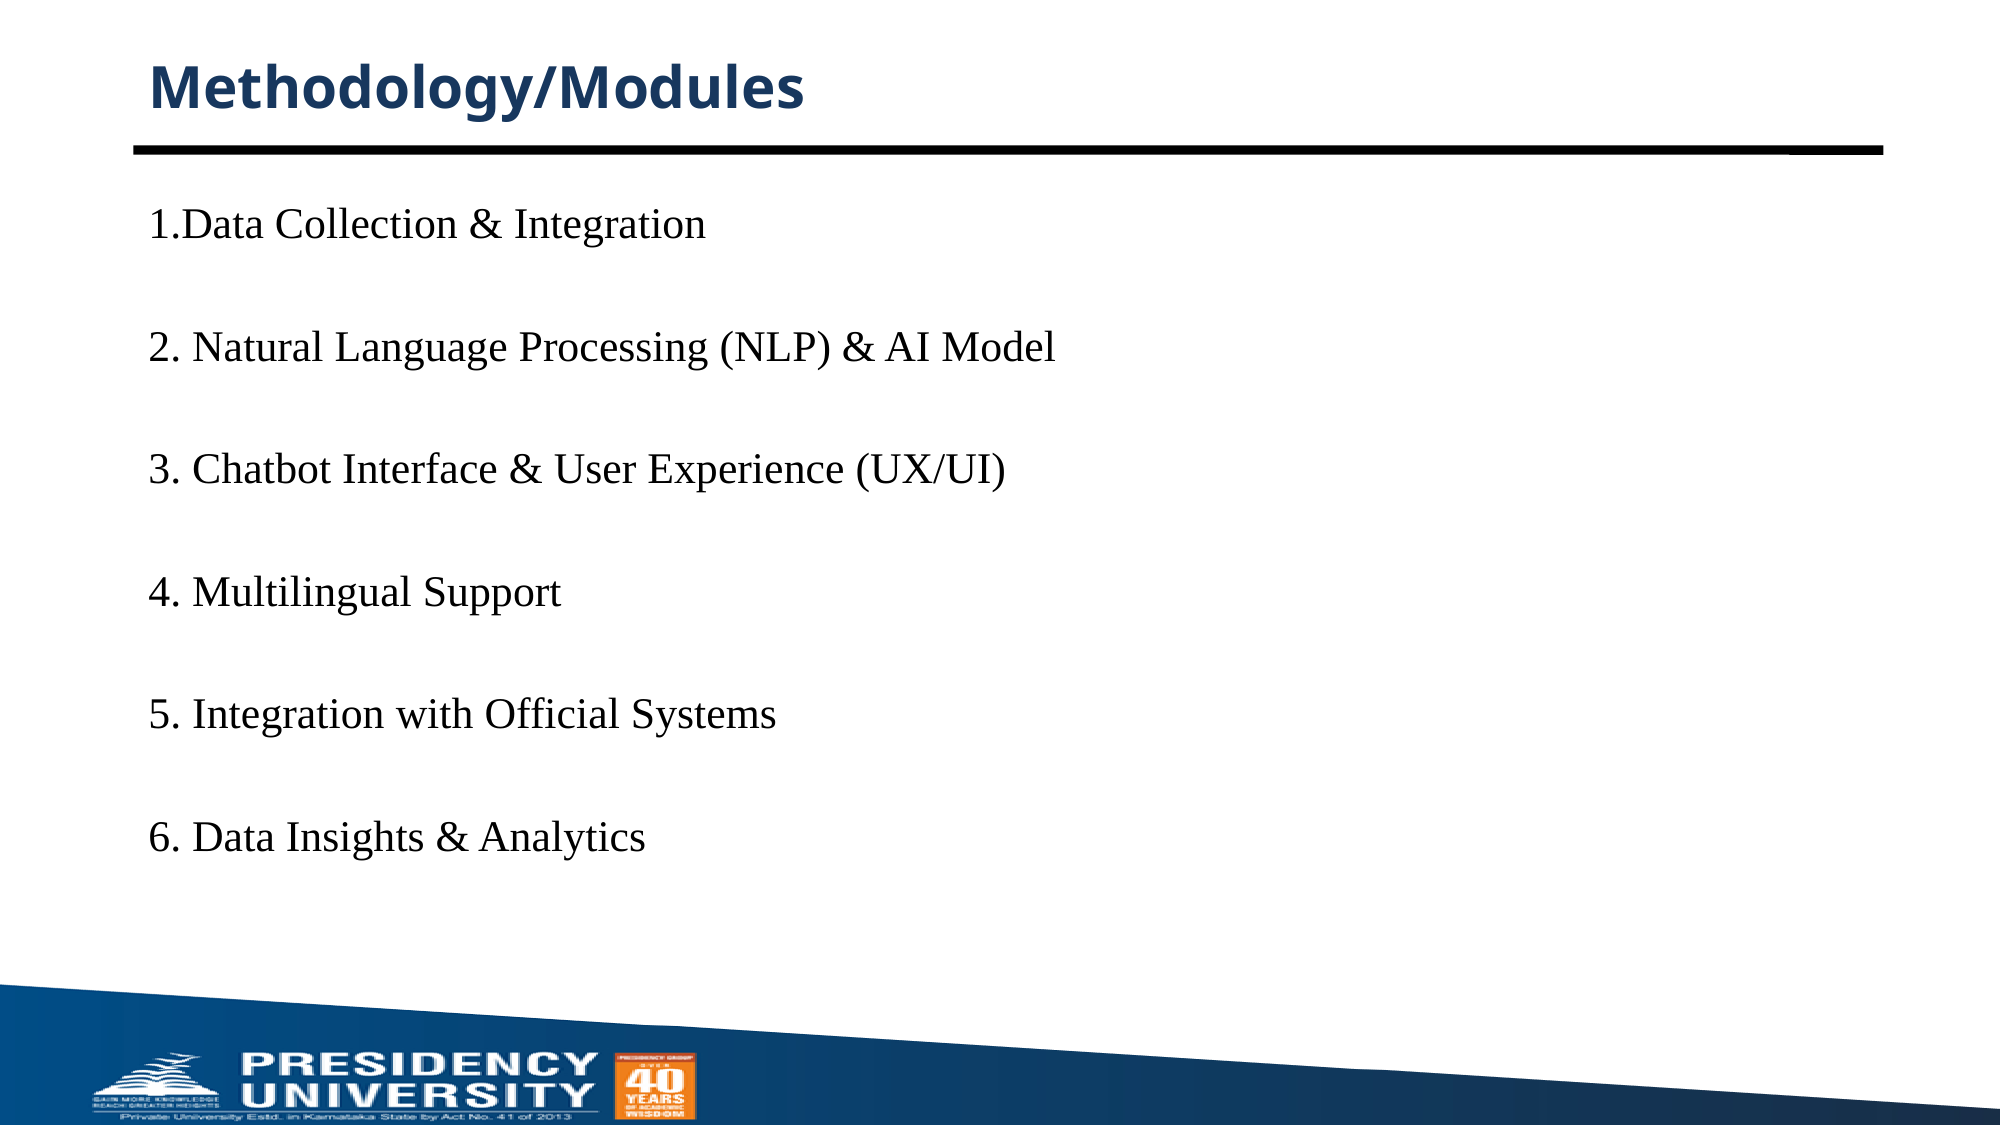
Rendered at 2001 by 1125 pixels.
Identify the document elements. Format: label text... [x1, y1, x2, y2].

picture [0, 982, 2000, 1125]
list 1.Data Collection & Integration 2. Natural Language Processing (NLP) & AI Model 3. Chatbot Interface & User Experience (UX/UI) 4. Multilingual Support 5. Integration with Official Systems 6. Data Insights & Analytics [133, 187, 1884, 1000]
title Methodology/Modules [133, 45, 1884, 125]
